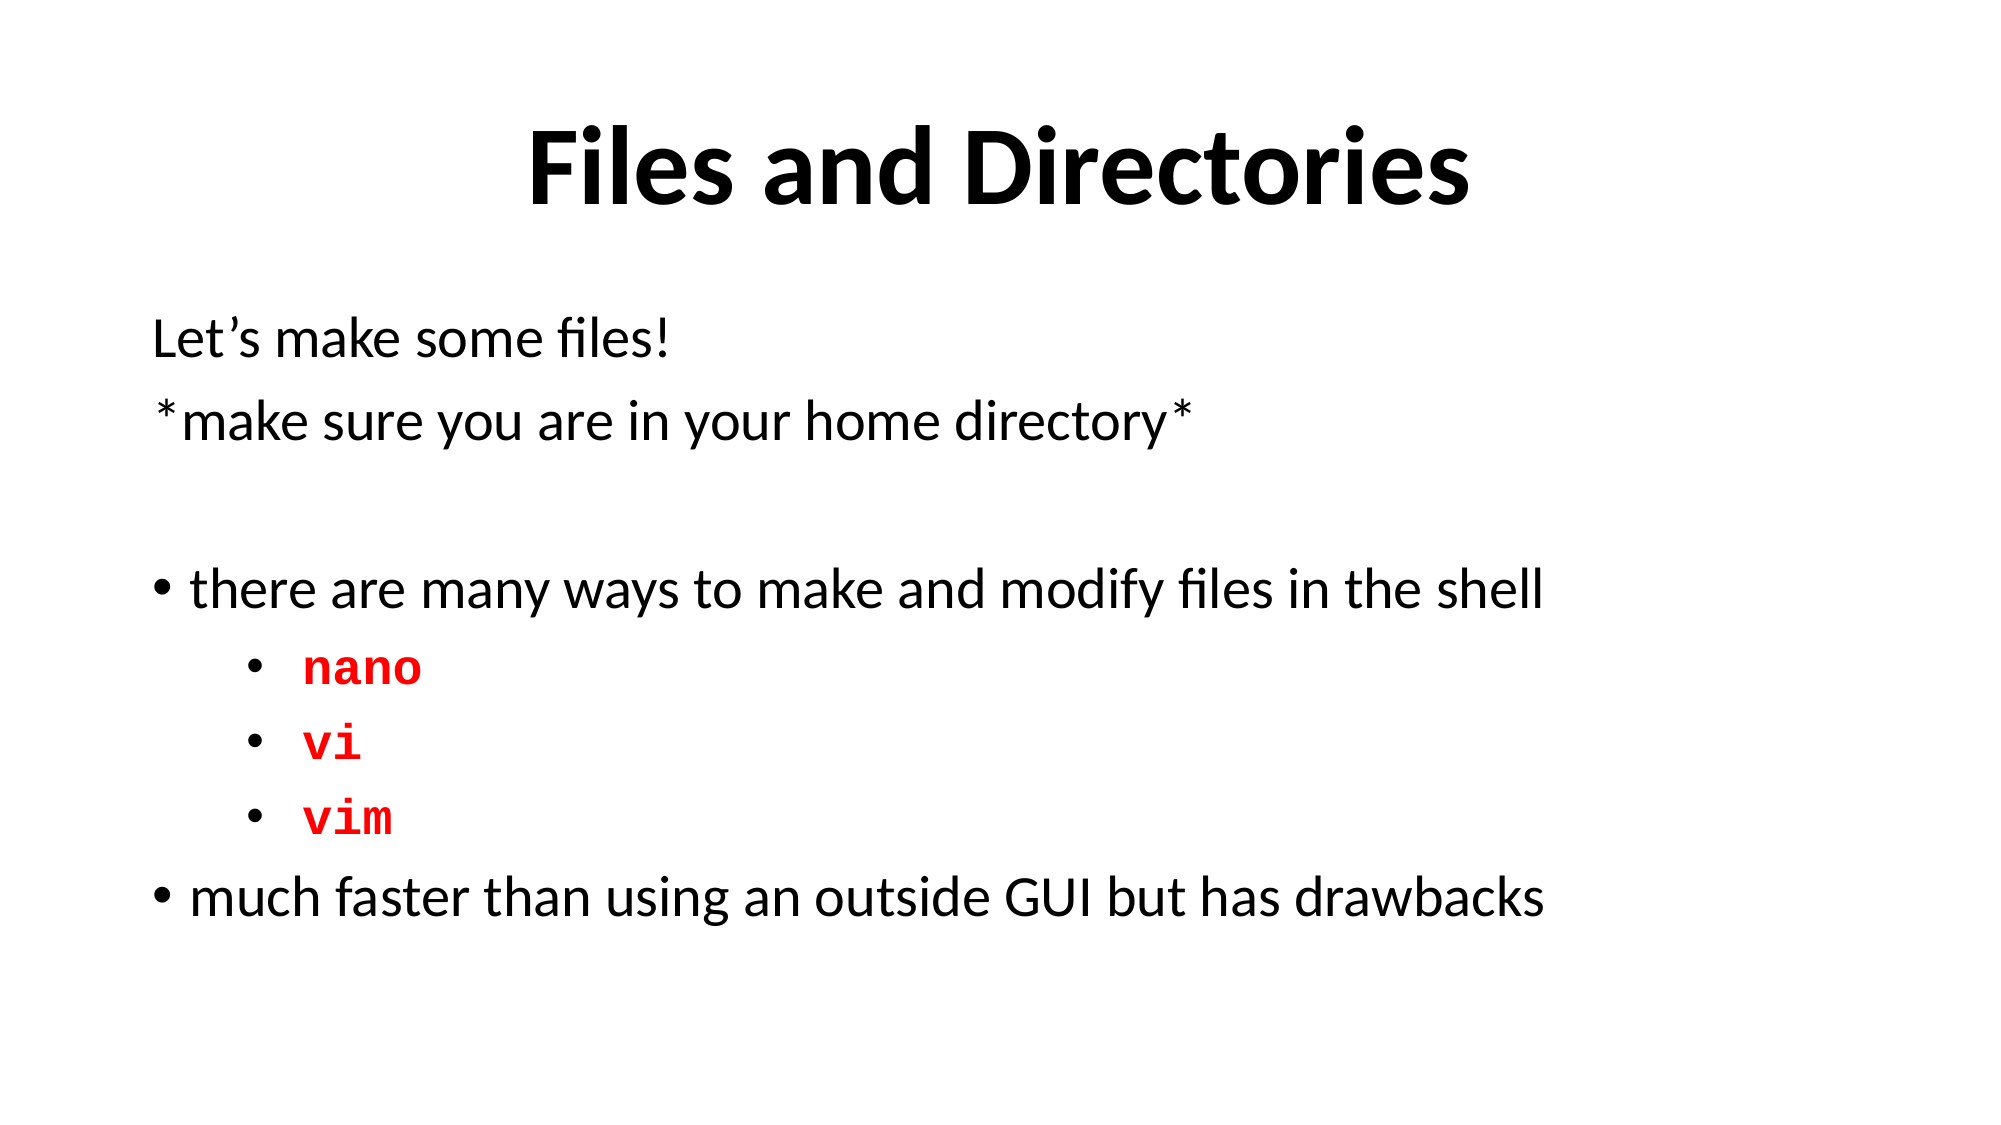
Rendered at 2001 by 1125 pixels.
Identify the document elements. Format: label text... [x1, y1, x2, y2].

title Files and Directories [137, 59, 1863, 278]
list Let’s make some files! *make sure you are in your home directory* there are many ways to make and modify files in the shell nano vi vim much faster than using an outside GUI but has drawbacks [137, 299, 1863, 1014]
